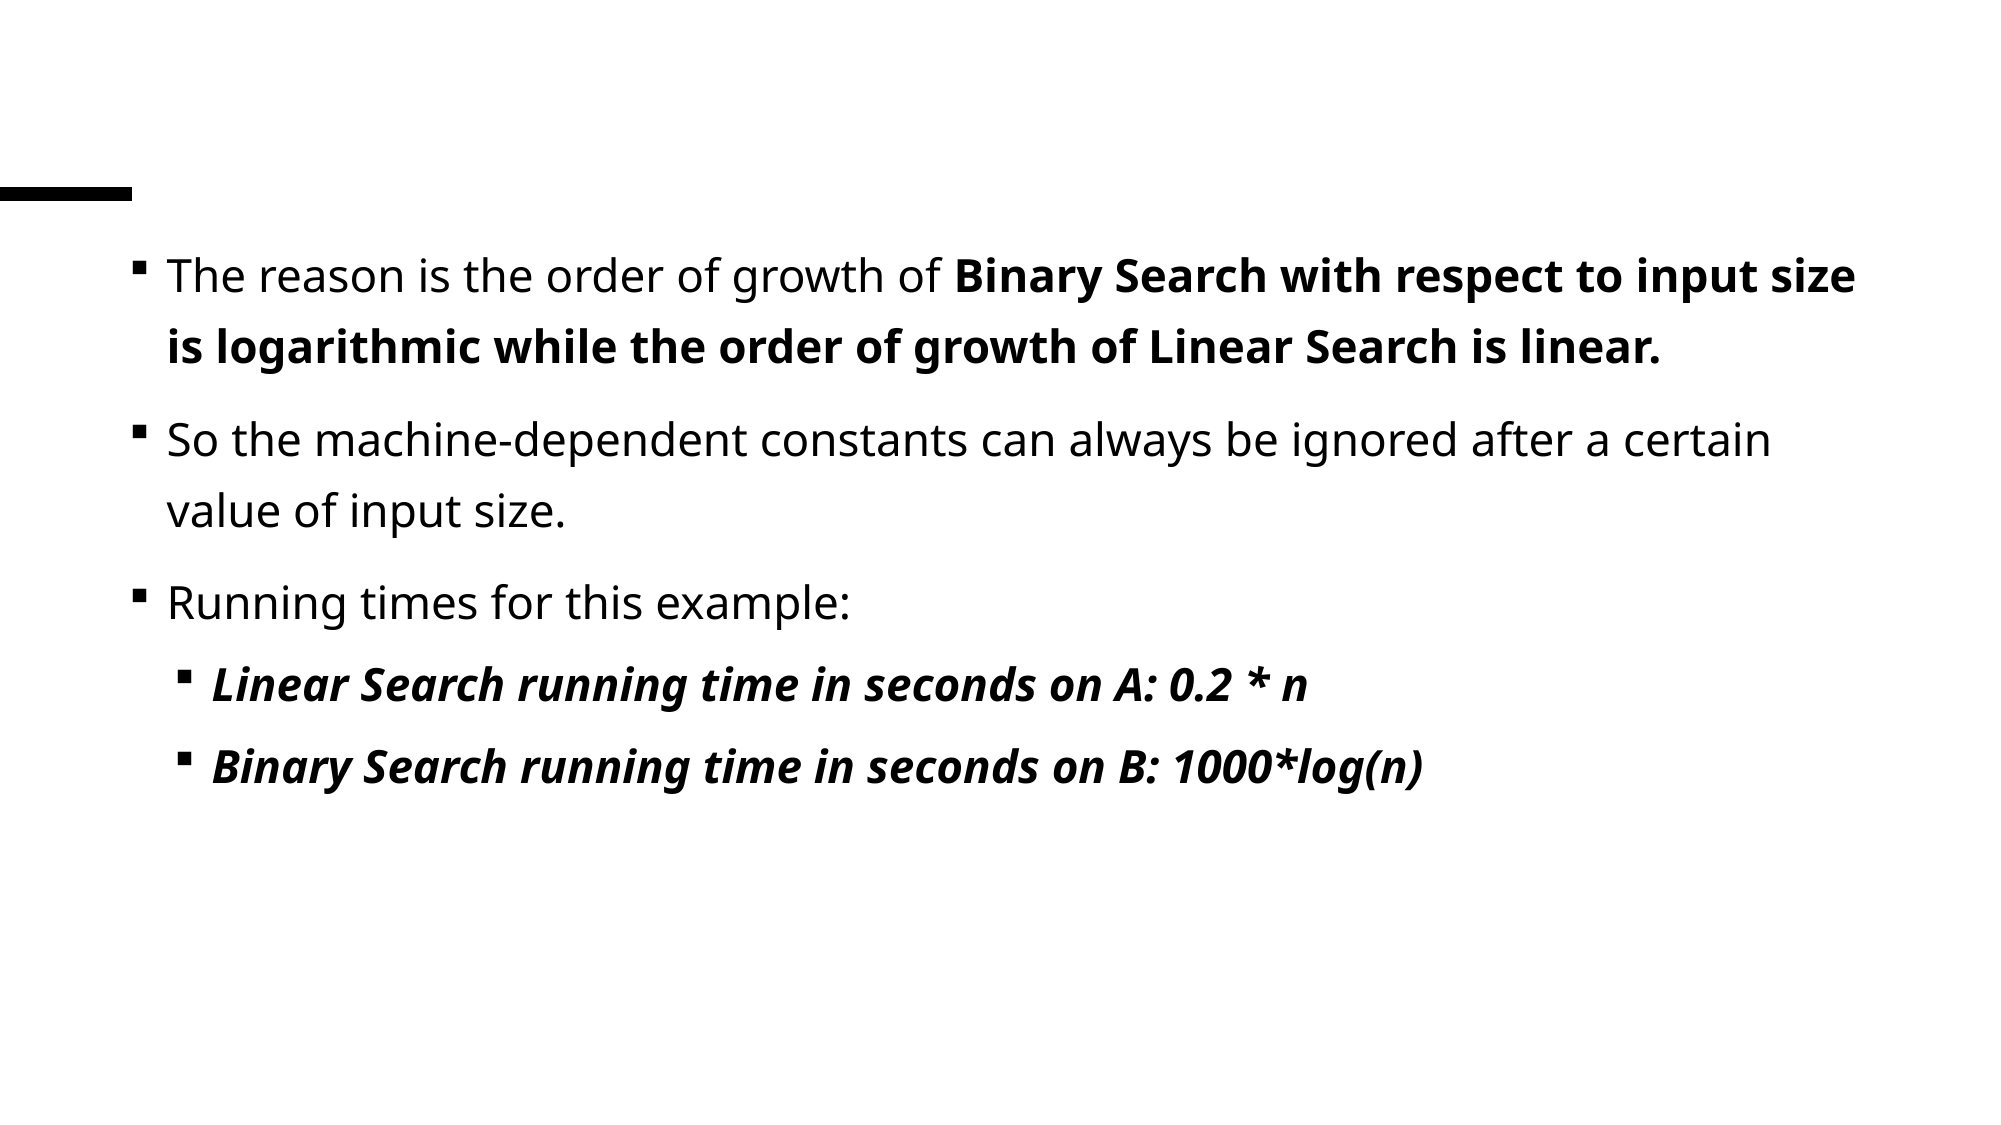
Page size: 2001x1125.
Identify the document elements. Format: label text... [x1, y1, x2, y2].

list The reason is the order of growth of Binary Search with respect to input size is logarithmic while the order of growth of Linear Search is linear. So the machine-dependent constants can always be ignored after a certain value of input size. Running times for this example: Linear Search running time in seconds on A: 0.2 * n Binary Search running time in seconds on B: 1000*log(n) [114, 222, 1900, 1094]
